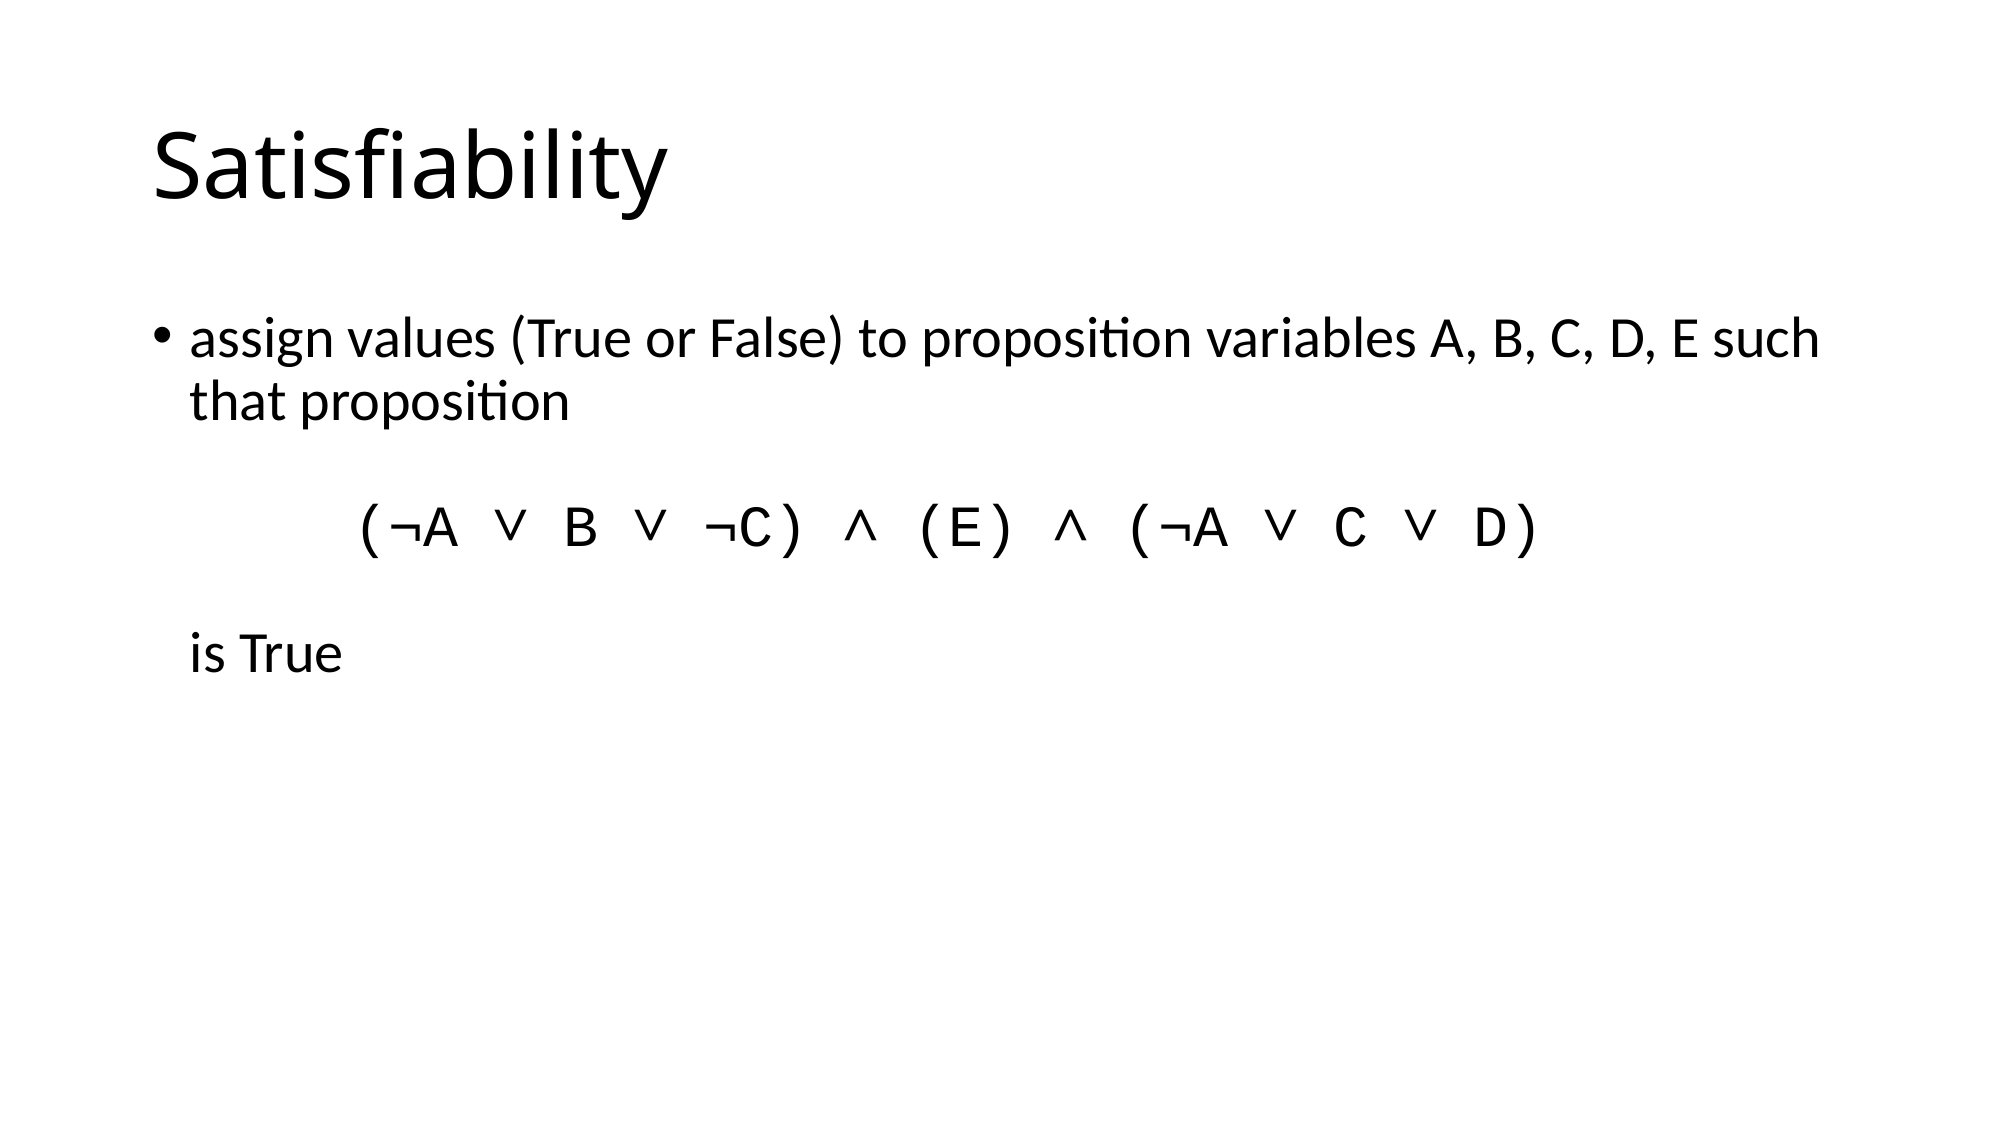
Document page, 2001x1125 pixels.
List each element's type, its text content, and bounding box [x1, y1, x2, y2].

title Satisfiability [137, 59, 1863, 278]
list assign values (True or False) to proposition variables A, B, C, D, E such that proposition (¬A ∨ B ∨ ¬C) ∧ (E) ∧ (¬A ∨ C ∨ D) is True [137, 299, 1863, 1014]
